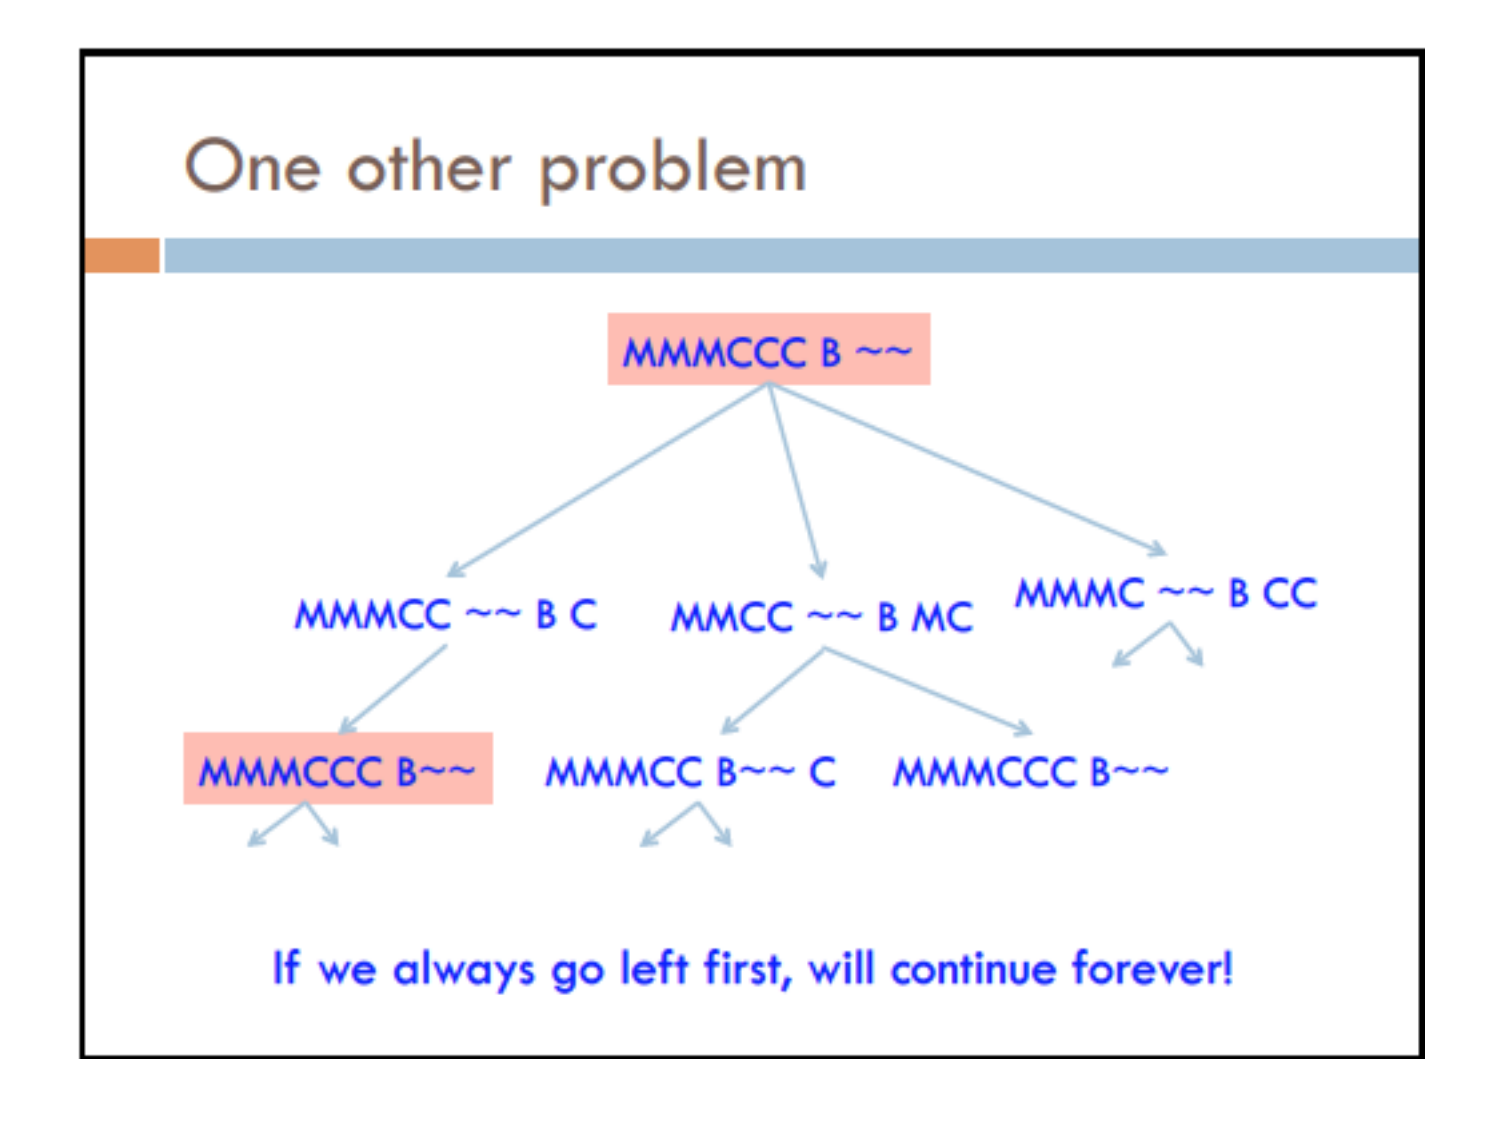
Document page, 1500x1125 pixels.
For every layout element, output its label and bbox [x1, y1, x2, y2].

picture [74, 44, 1426, 1060]
